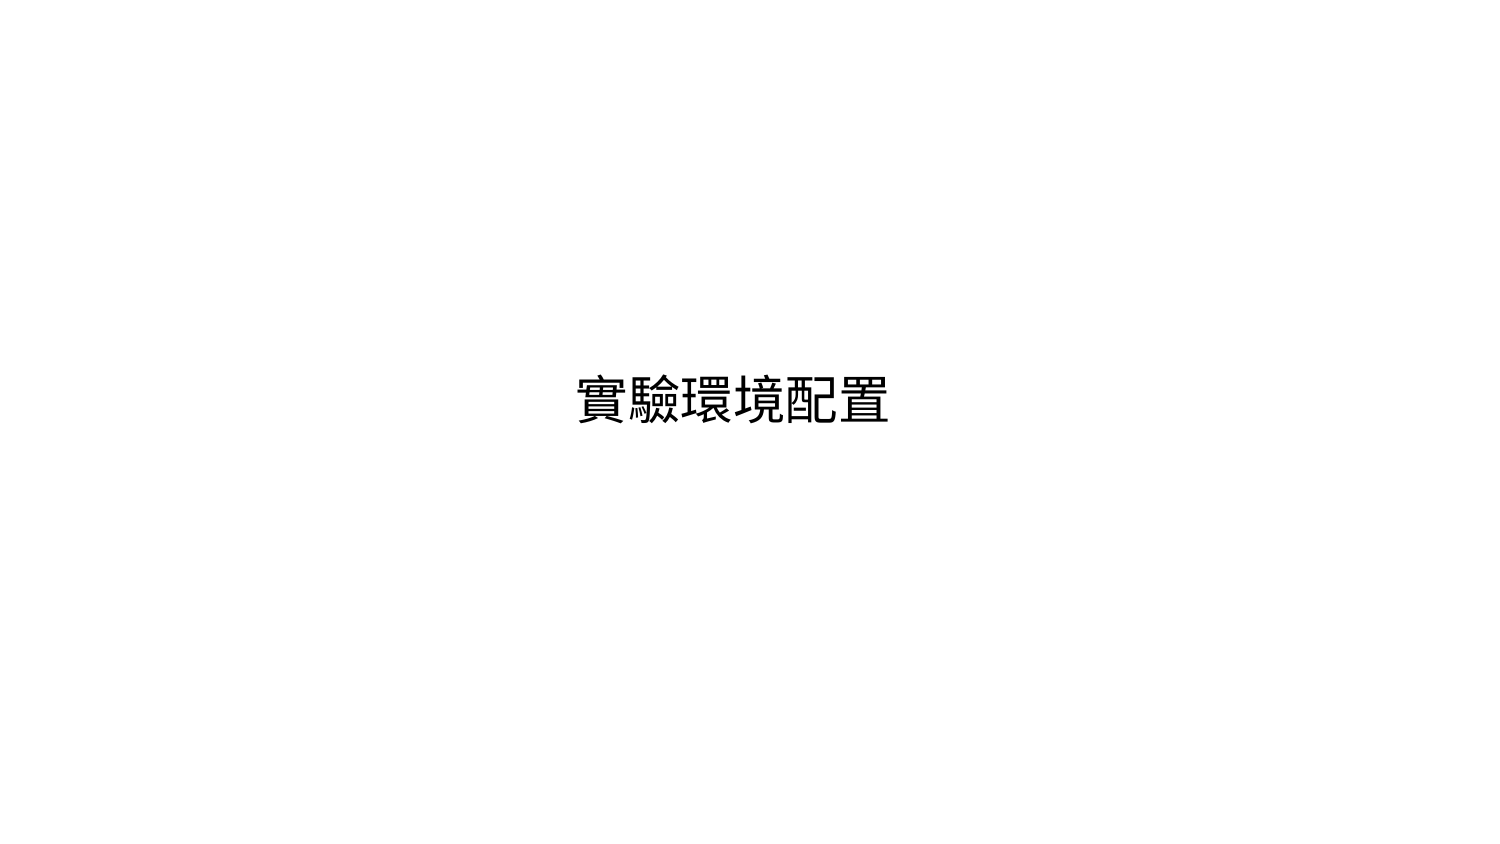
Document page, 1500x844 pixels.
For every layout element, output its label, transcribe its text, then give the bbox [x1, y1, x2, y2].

title 實驗環境配置 [560, 352, 940, 447]
